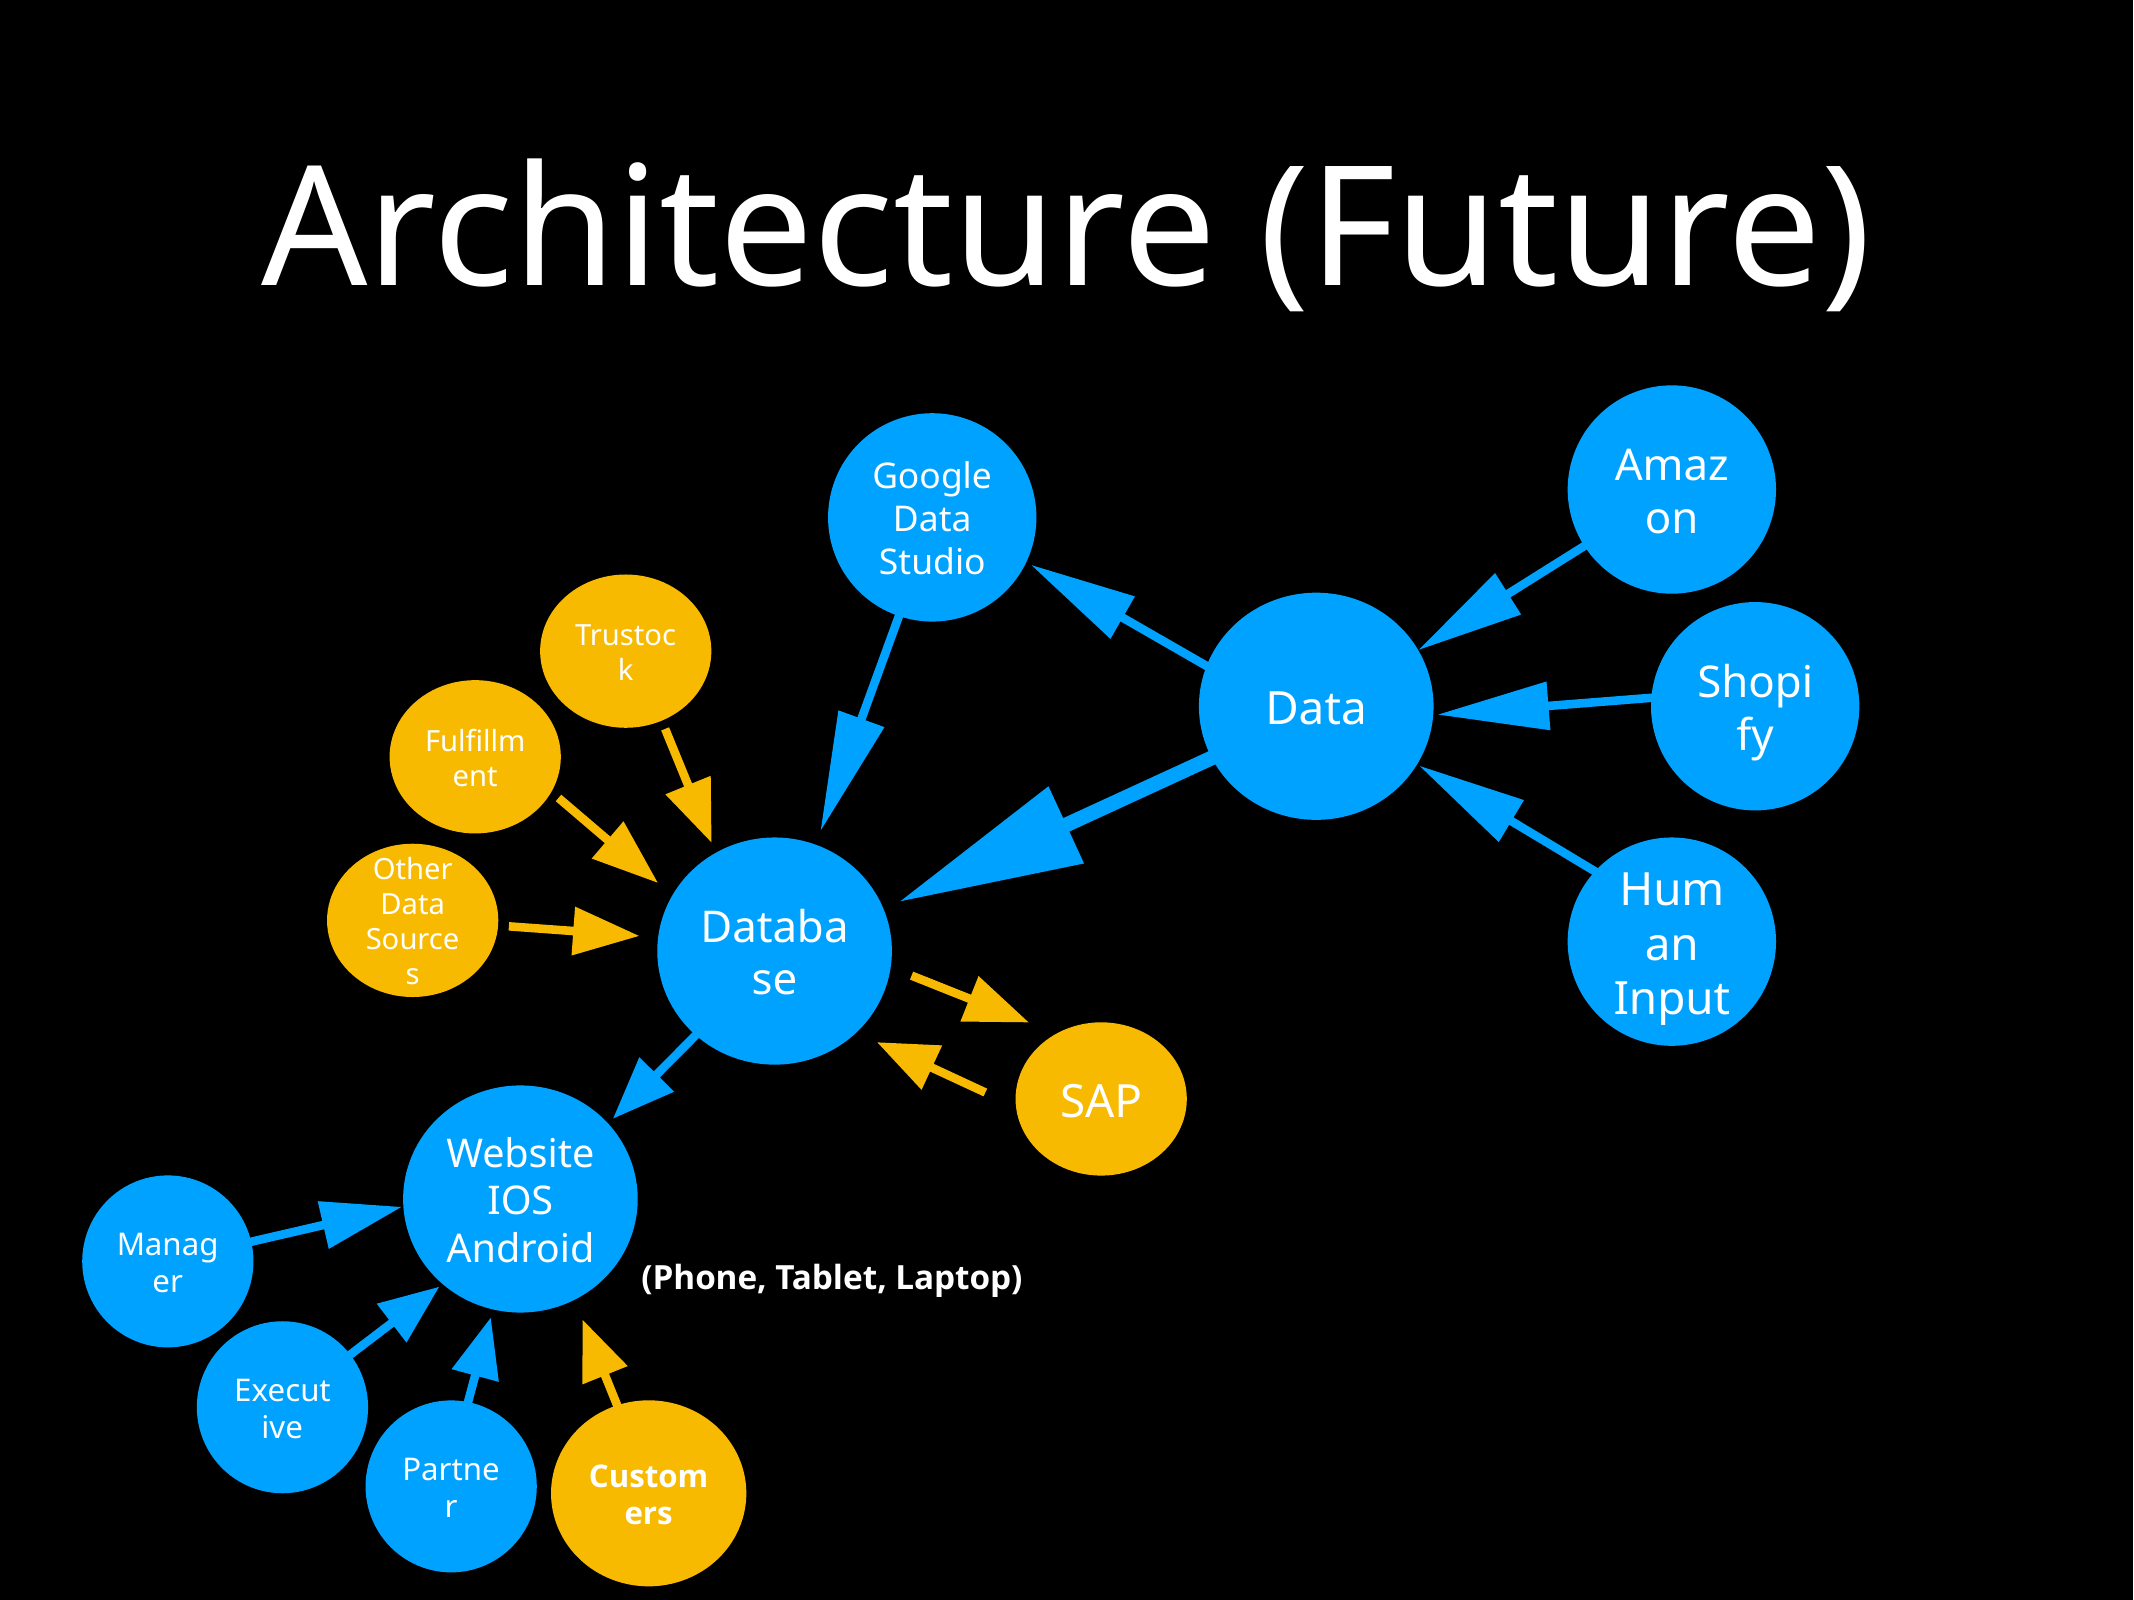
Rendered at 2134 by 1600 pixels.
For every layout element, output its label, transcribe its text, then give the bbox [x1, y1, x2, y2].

text_box [1438, 681, 1658, 731]
text_box [877, 1042, 988, 1097]
text_box Google Data Studio [828, 413, 1037, 622]
text_box Customers [551, 1400, 747, 1587]
text_box [900, 743, 1233, 902]
text_box Fulfillment [389, 680, 561, 834]
text_box [508, 906, 639, 956]
text_box [661, 727, 712, 843]
text_box [342, 1286, 439, 1362]
text_box [1031, 565, 1215, 673]
text_box [555, 794, 658, 883]
title Architecture (Future) [155, 41, 1978, 397]
text_box (Phone, Tablet, Laptop) [633, 1248, 1032, 1305]
text_box [613, 1028, 703, 1119]
text_box [820, 607, 906, 831]
text_box Manager [82, 1175, 254, 1348]
text_box Partner [365, 1400, 537, 1573]
text_box [909, 971, 1029, 1023]
text_box [1419, 766, 1604, 879]
text_box Database [657, 837, 892, 1065]
text_box [245, 1201, 402, 1249]
text_box Shopify [1651, 602, 1860, 811]
text_box Amazon [1567, 385, 1777, 594]
text_box Trustock [540, 574, 712, 728]
text_box [1419, 535, 1598, 650]
text_box [451, 1317, 499, 1434]
text_box Other Data Sources [327, 843, 499, 998]
text_box Human Input [1567, 837, 1777, 1046]
text_box Data [1198, 592, 1434, 820]
text_box SAP [1015, 1022, 1187, 1176]
text_box Executive [196, 1321, 369, 1494]
text_box Website IOS Android [403, 1085, 638, 1313]
text_box [582, 1320, 631, 1432]
